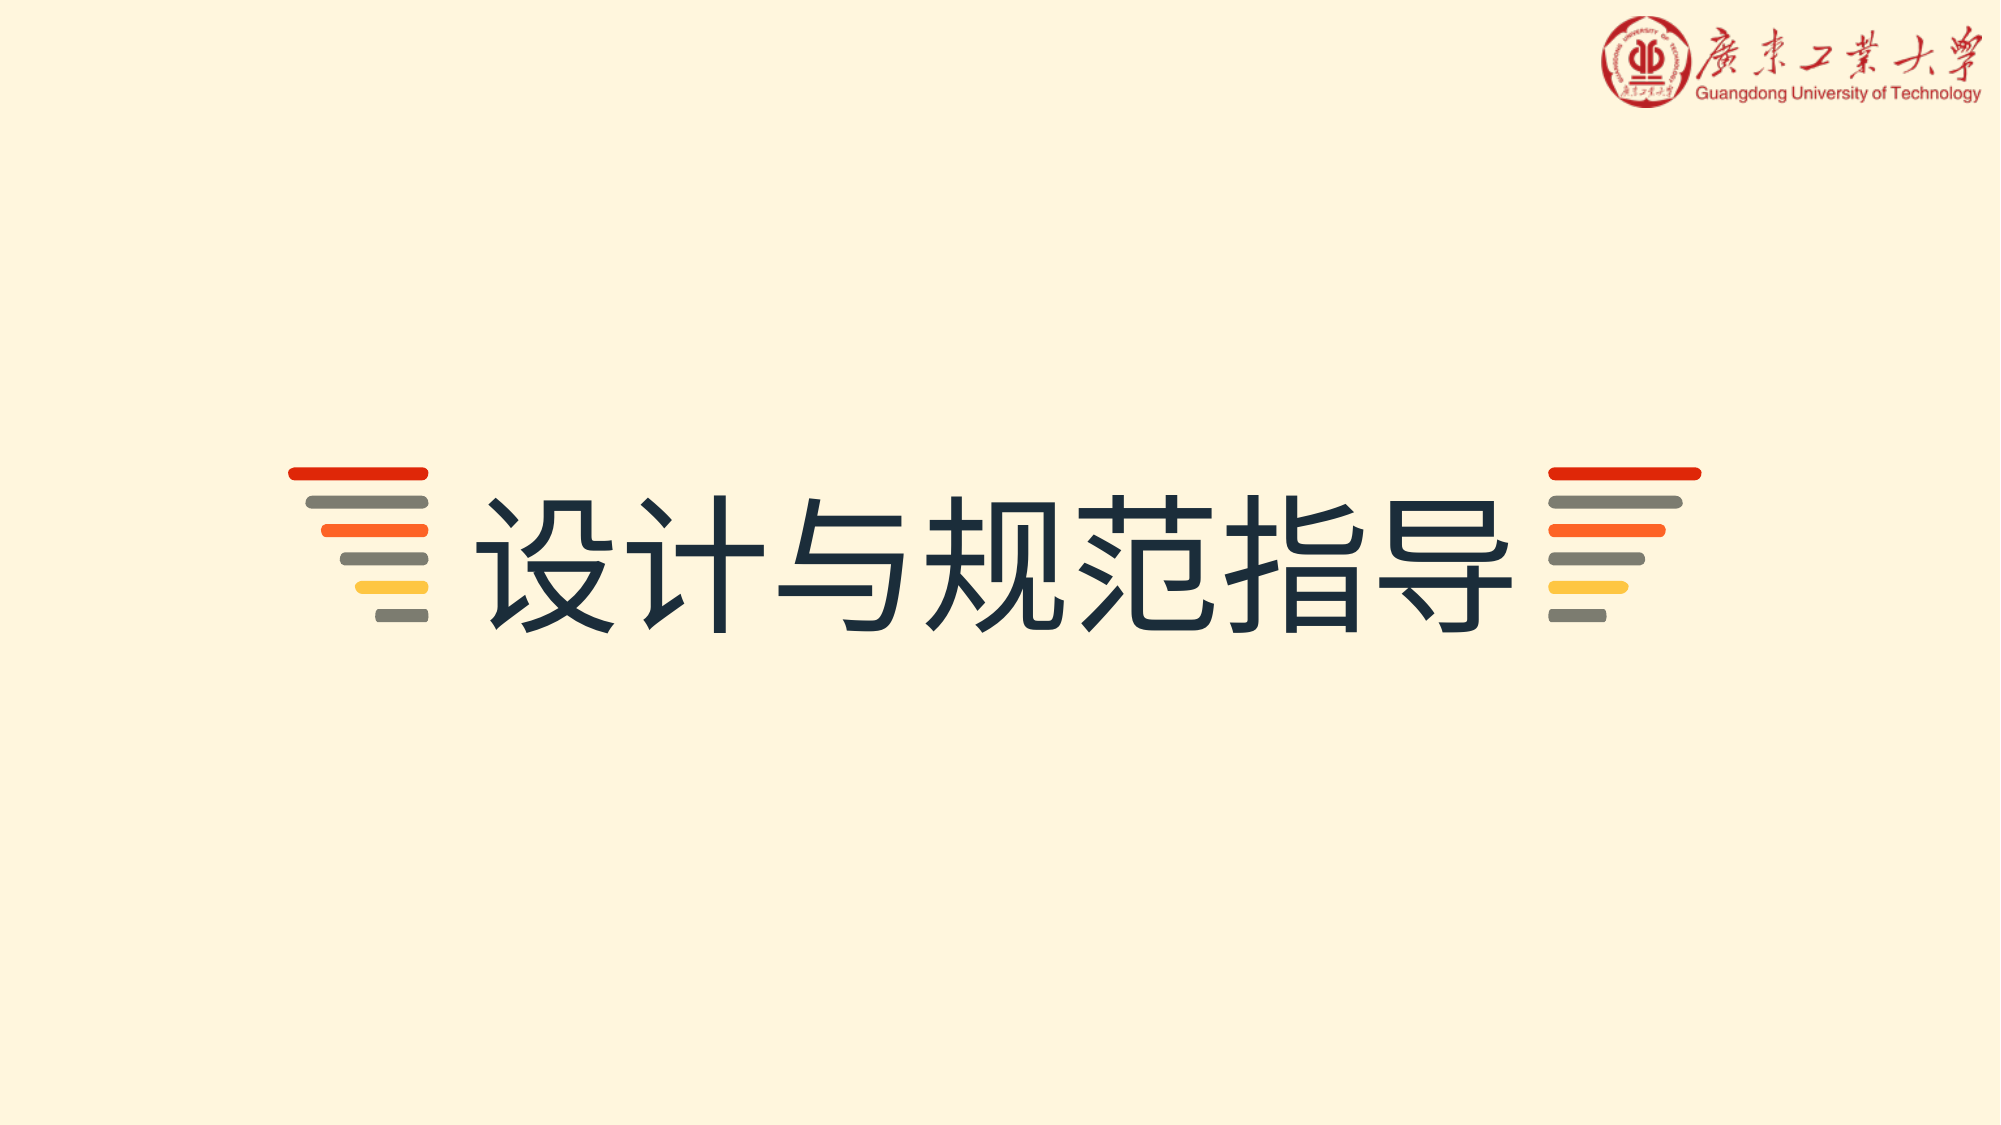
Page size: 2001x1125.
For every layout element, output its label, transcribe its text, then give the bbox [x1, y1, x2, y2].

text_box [1548, 467, 1702, 623]
text_box 设计与规范指导 [455, 463, 1536, 659]
picture [1600, 16, 1982, 108]
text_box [288, 467, 429, 623]
